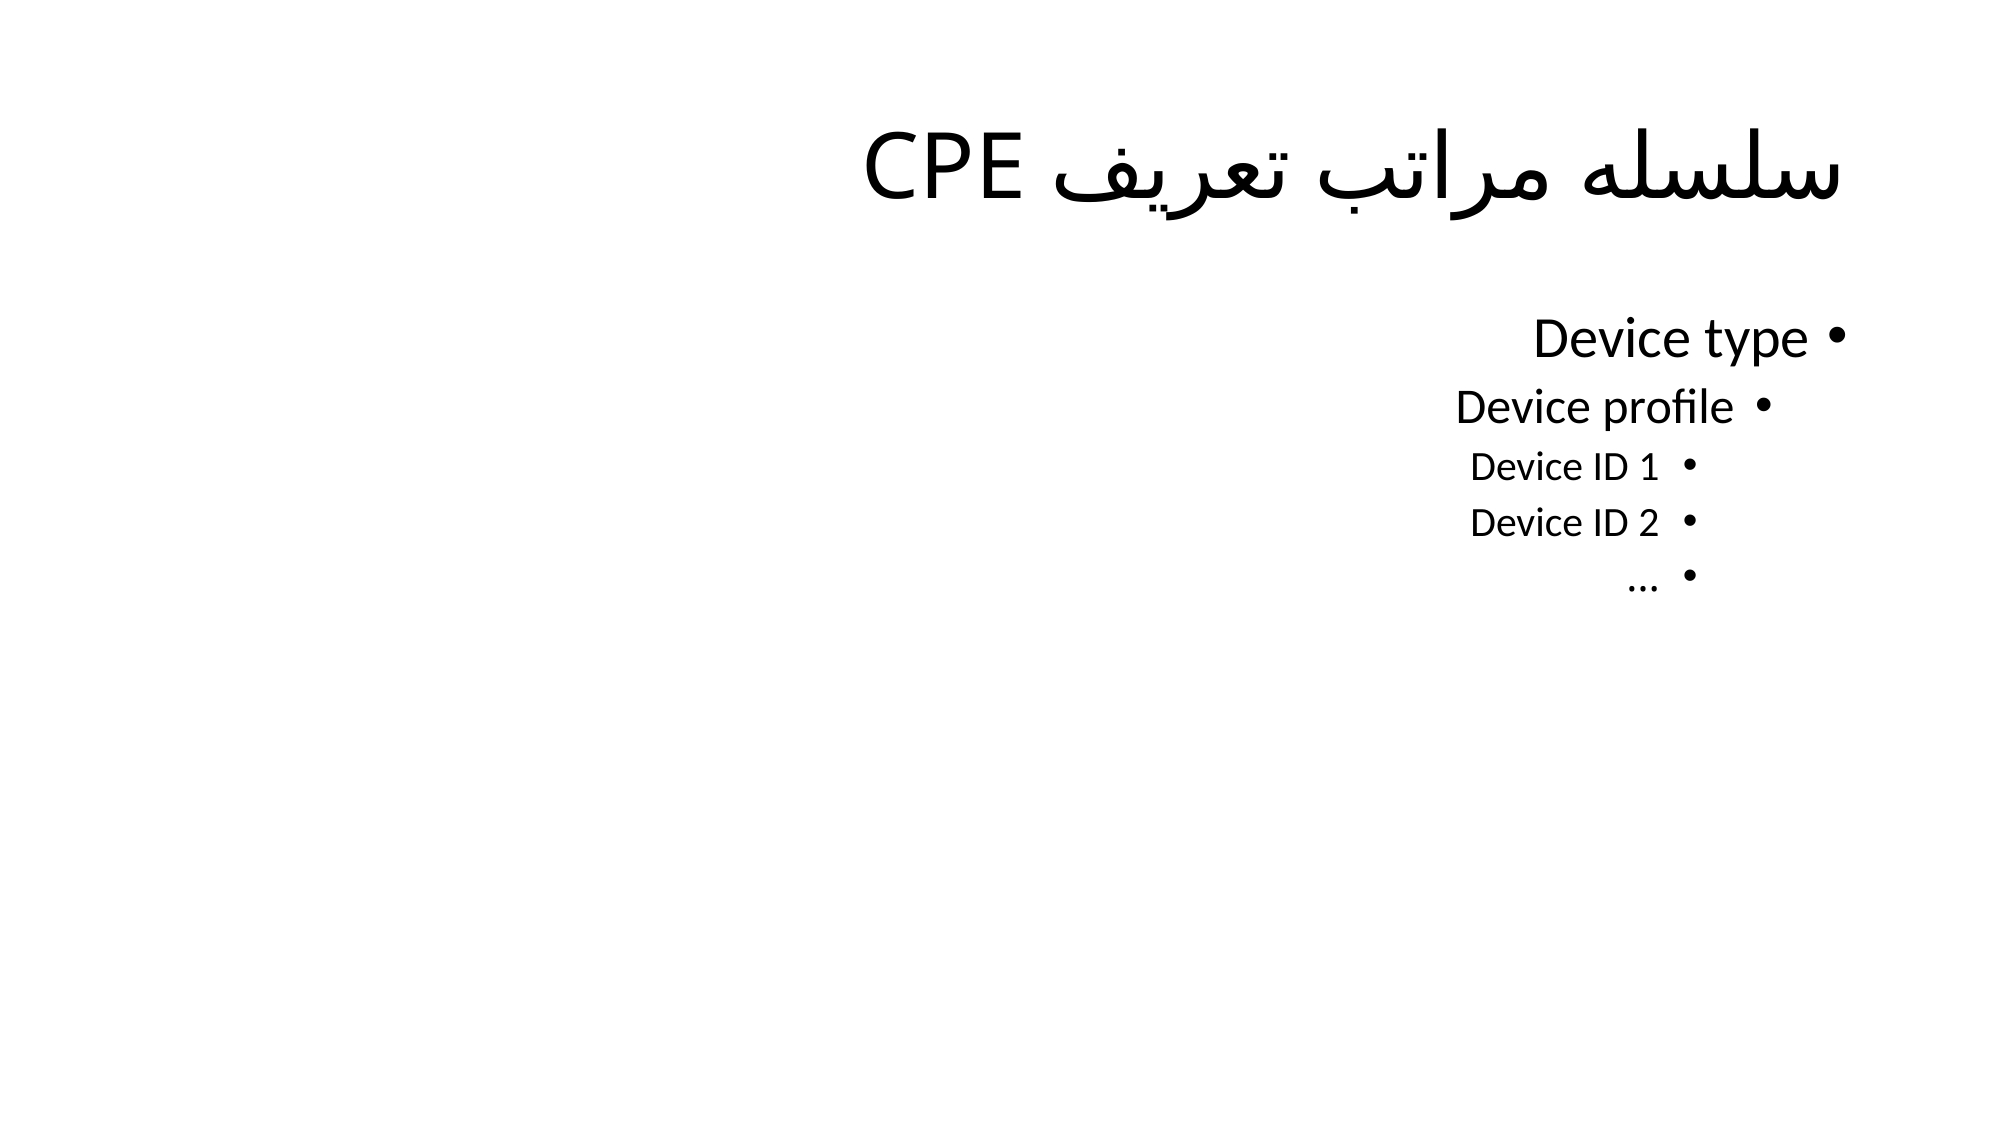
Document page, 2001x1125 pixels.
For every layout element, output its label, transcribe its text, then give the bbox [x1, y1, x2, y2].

title سلسله مراتب تعریف CPE [137, 59, 1863, 278]
list Device type Device profile Device ID 1 Device ID 2 … [137, 299, 1863, 1014]
